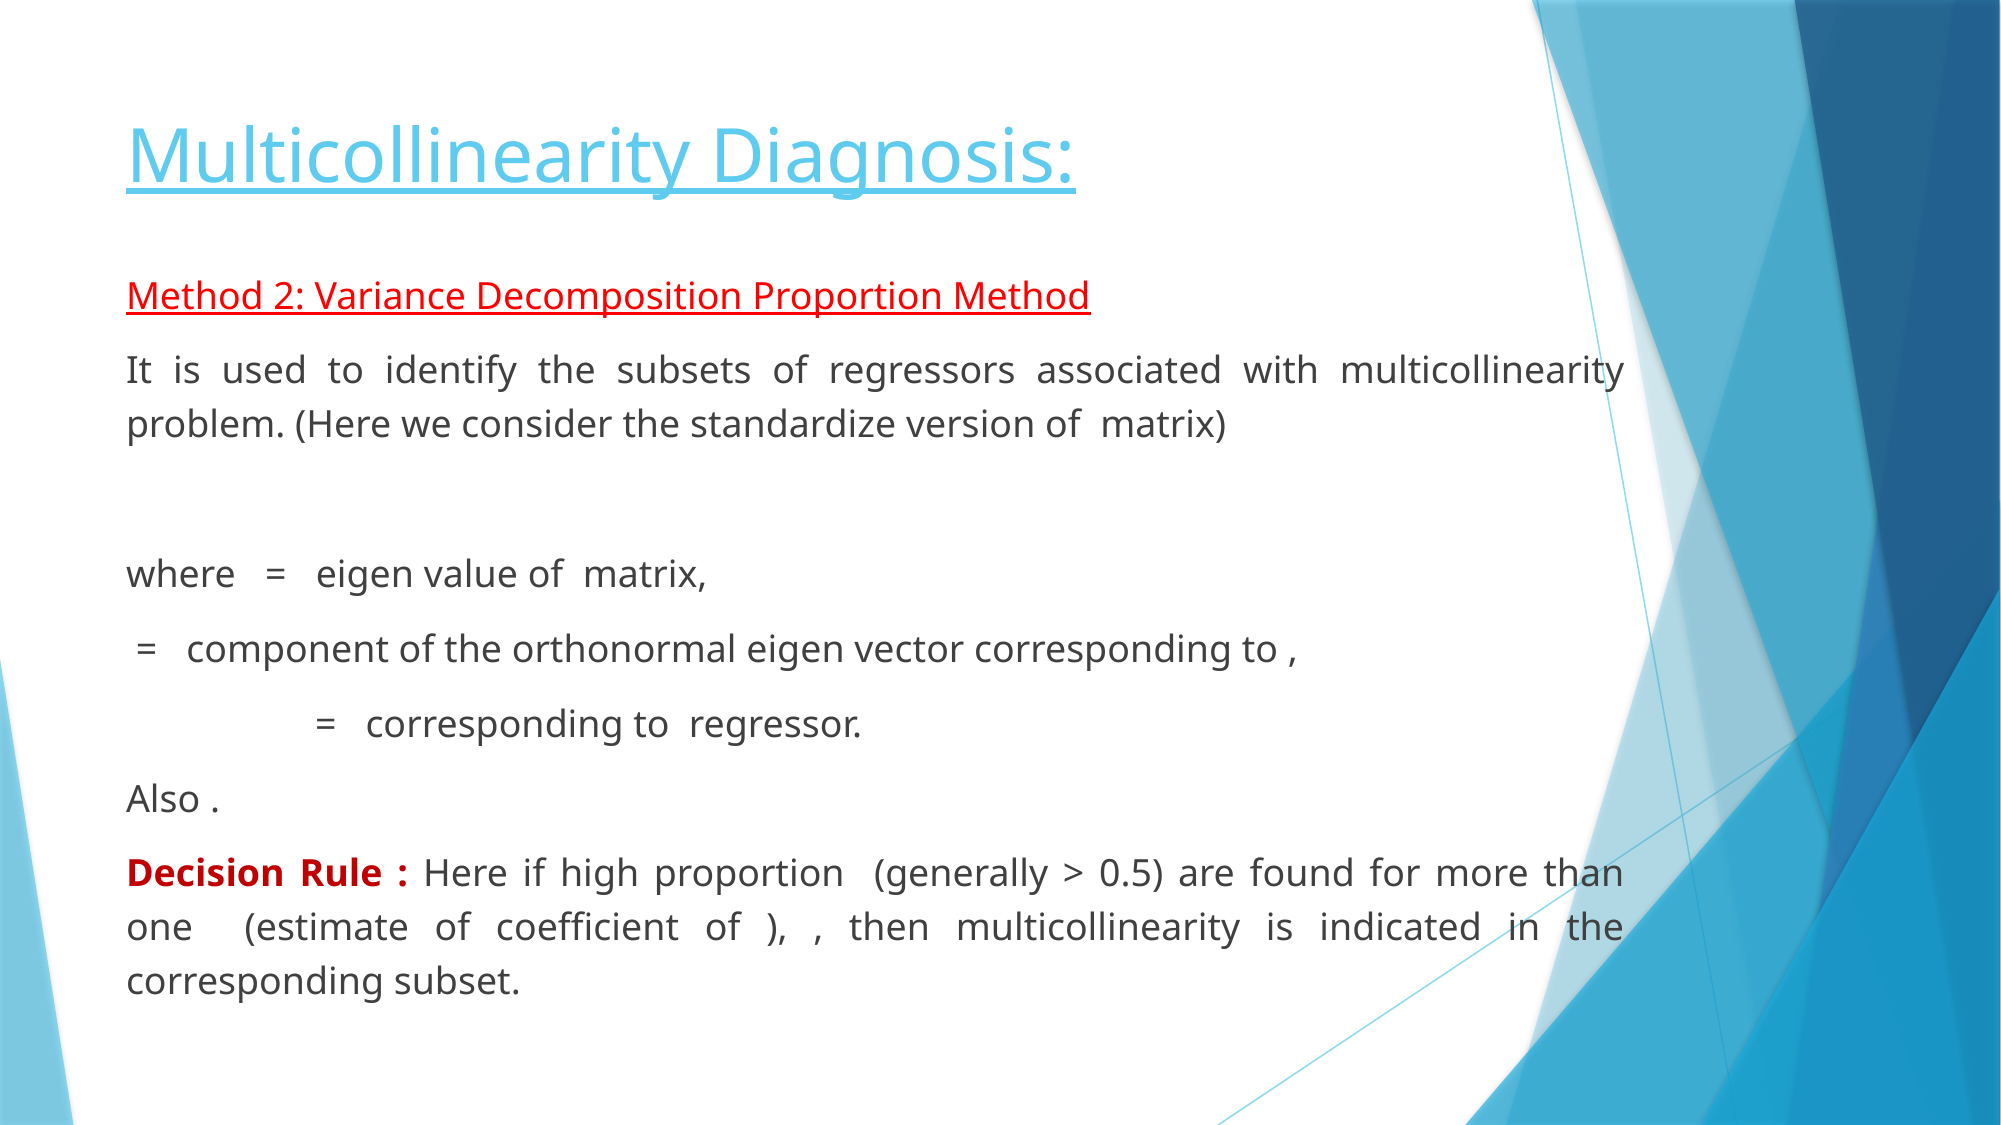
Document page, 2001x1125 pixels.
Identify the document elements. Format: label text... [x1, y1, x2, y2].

title Multicollinearity Diagnosis: [111, 99, 1522, 317]
